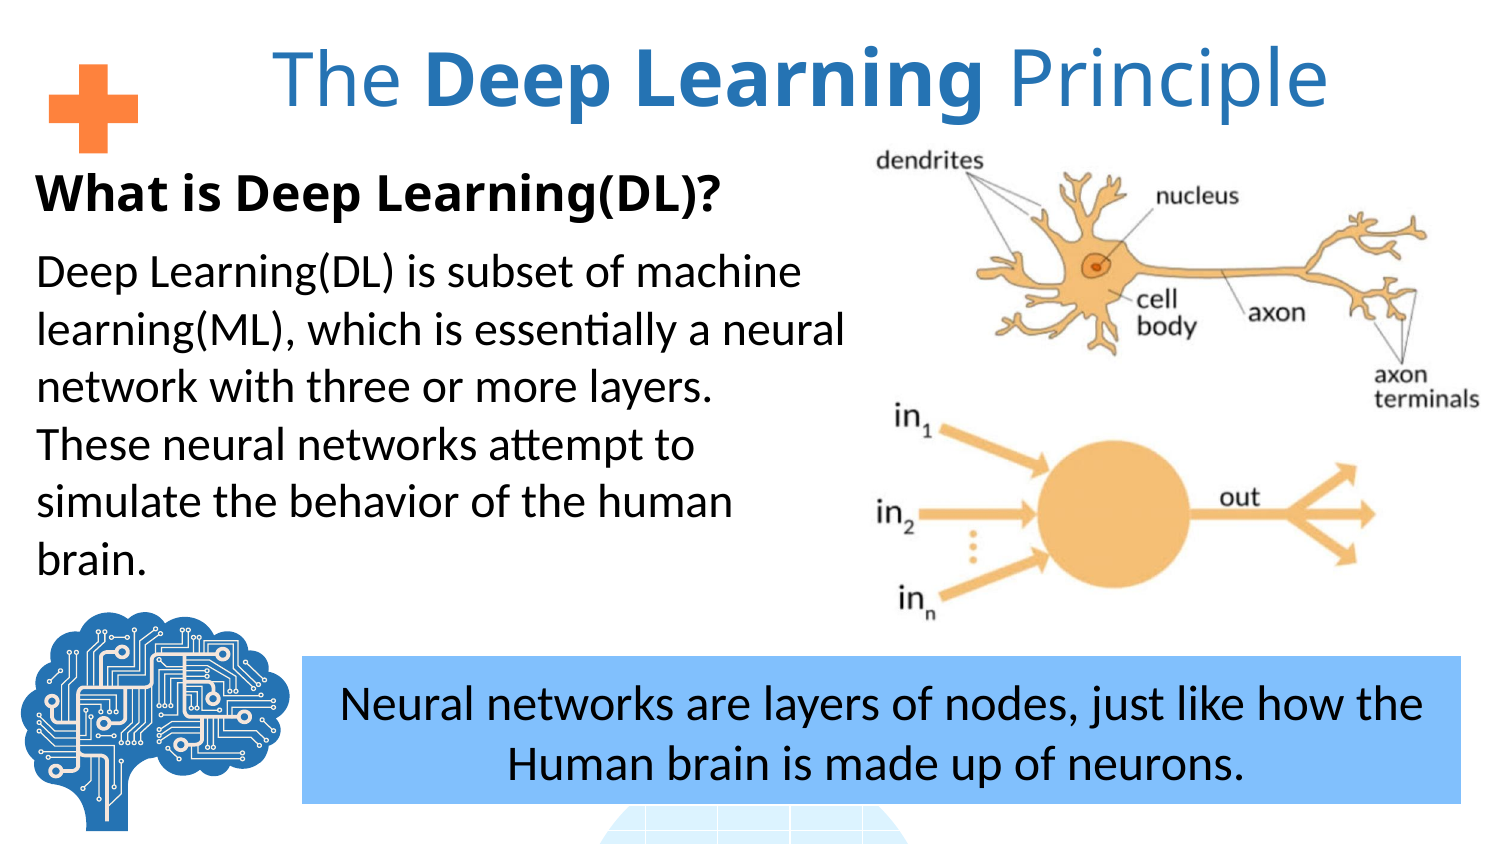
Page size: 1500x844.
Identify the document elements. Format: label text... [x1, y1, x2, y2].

picture [853, 143, 1500, 627]
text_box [20, 611, 290, 832]
text_box Deep Learning(DL) is subset of machine learning(ML), which is essentially a neural network with three or more layers. These neural networks attempt to simulate the behavior of the human brain. [20, 224, 848, 600]
text_box Neural networks are layers of nodes, just like how the Human brain is made up of neurons. [301, 655, 1463, 806]
text_box What is Deep Learning(DL)? [20, 146, 849, 224]
title The Deep Learning Principle [102, 12, 1500, 129]
